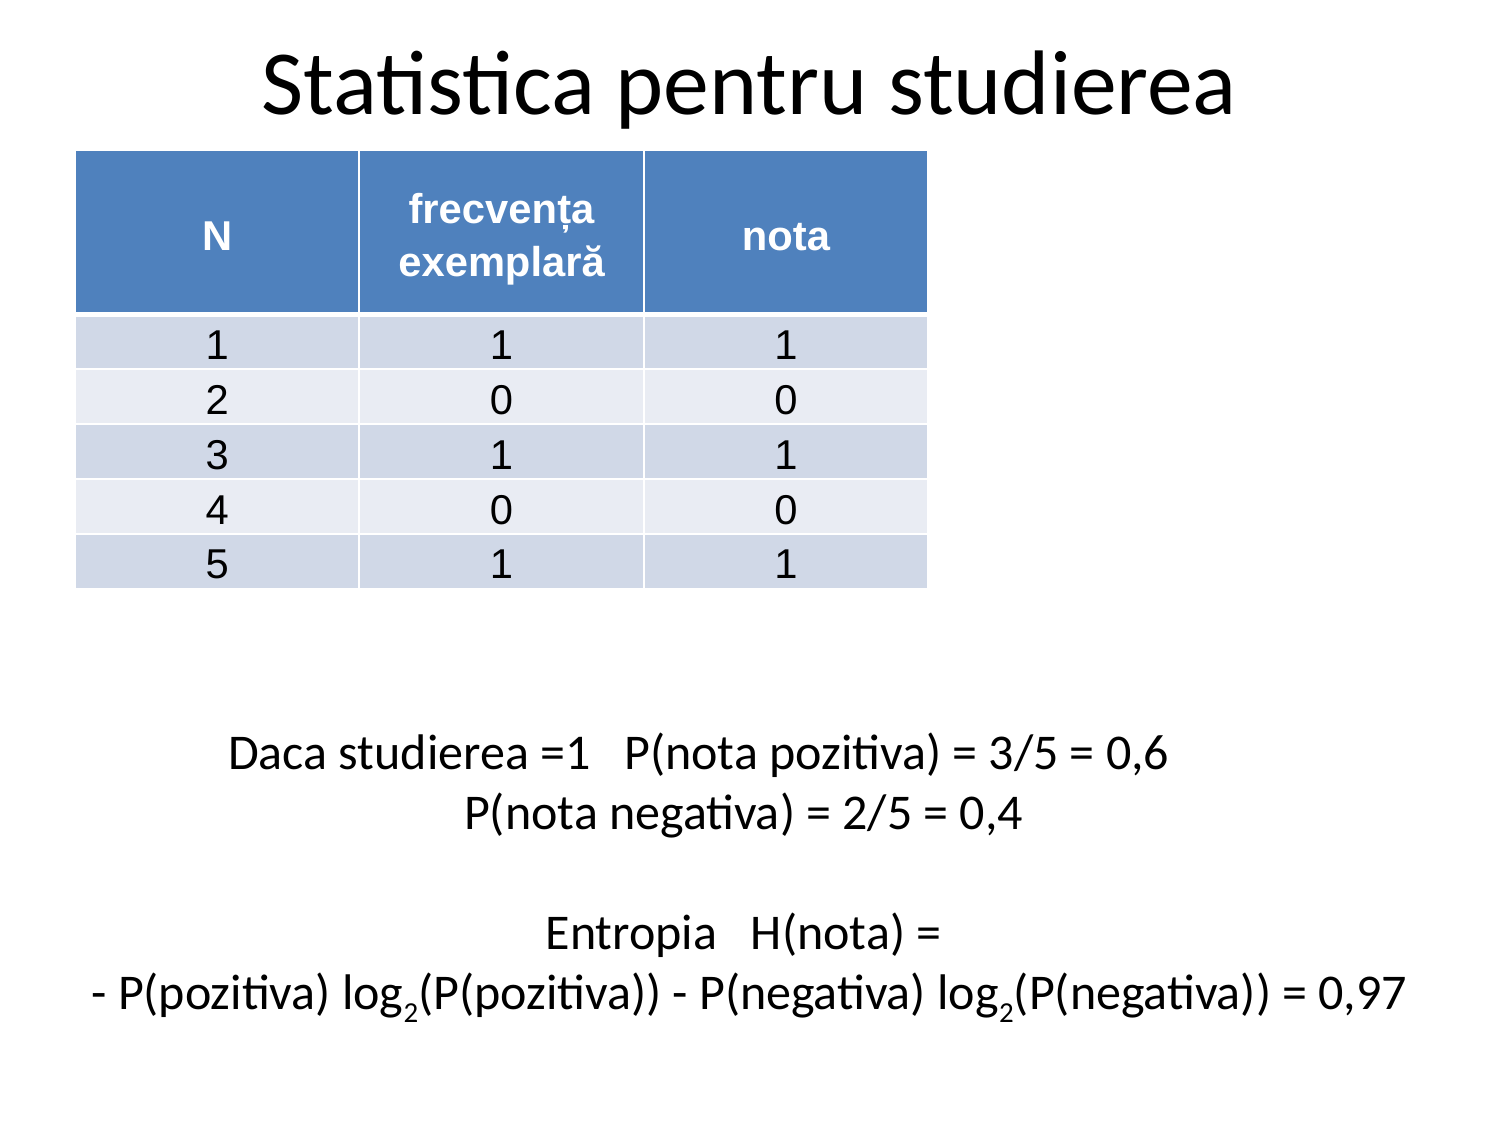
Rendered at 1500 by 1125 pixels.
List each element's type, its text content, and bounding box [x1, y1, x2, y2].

table_cell 1 [645, 425, 927, 478]
table_cell 0 [360, 480, 643, 533]
table_cell 0 [645, 480, 927, 533]
table_cell 1 [360, 425, 643, 478]
table_cell 1 [76, 317, 358, 368]
table_header nota [645, 151, 927, 312]
table_header frecvența exemplară [360, 151, 643, 312]
table_cell 5 [76, 535, 358, 588]
table_cell 1 [360, 535, 643, 588]
table_cell 1 [360, 317, 643, 368]
table_cell 2 [76, 370, 358, 423]
table_cell 0 [360, 370, 643, 423]
table_cell 1 [645, 317, 927, 368]
table_cell 0 [645, 370, 927, 423]
text_box Daca studierea =1 P(nota pozitiva) = 3/5 = 0,6 P(nota negativa) = 2/5 = 0,4 Entropia H(nota) = - P(pozitiva) log2(P(pozitiva)) - P(negativa) log2(P(negativa)) = 0,97 [37, 712, 1450, 1096]
table_cell 4 [76, 480, 358, 533]
title Statistica pentru studierea [75, 12, 1425, 143]
table_cell 3 [76, 425, 358, 478]
table_header N [76, 151, 358, 312]
table_cell 1 [645, 535, 927, 588]
